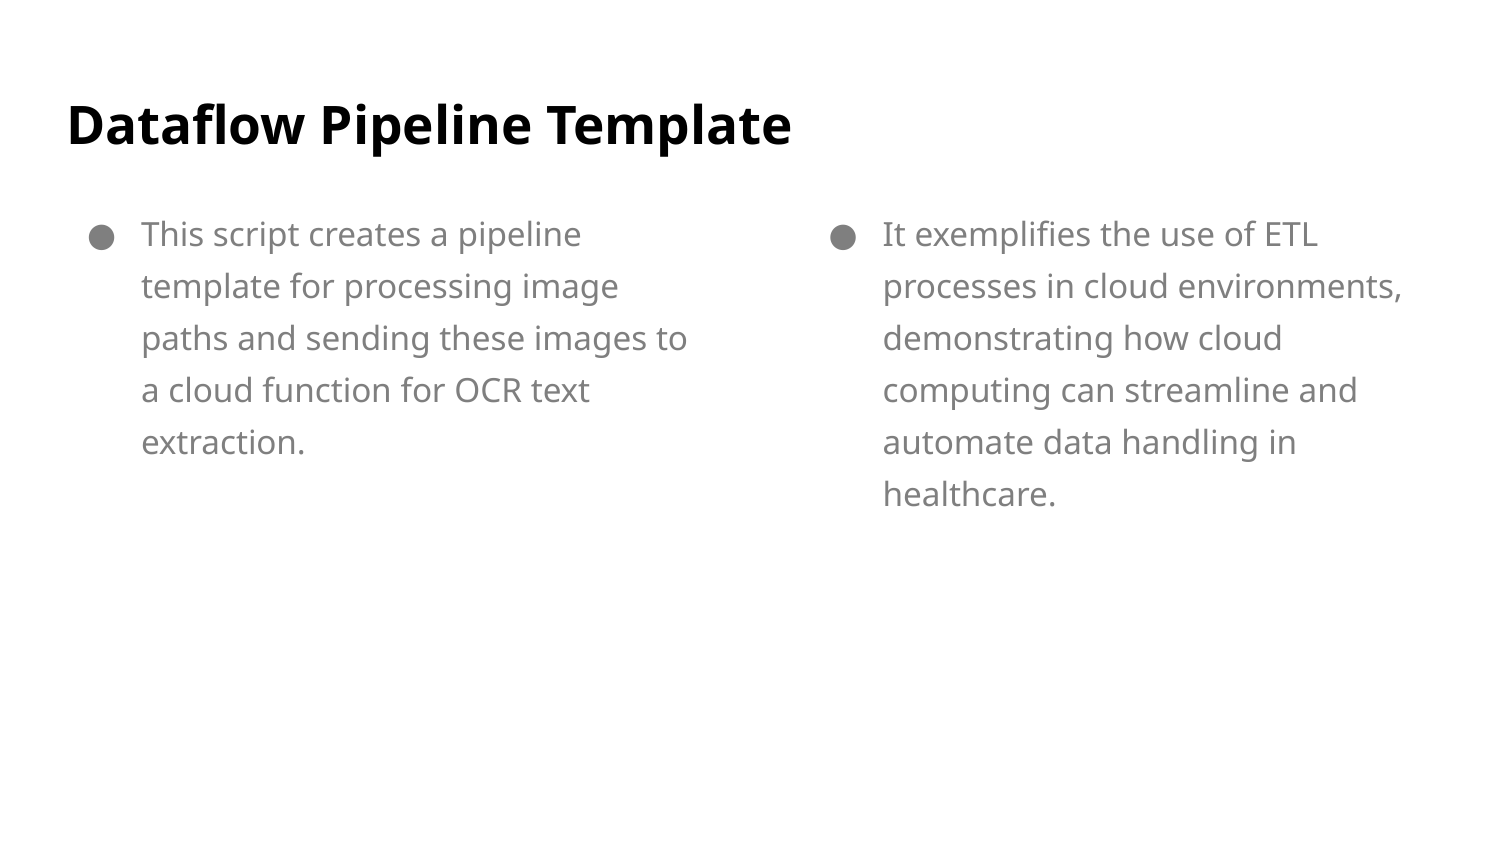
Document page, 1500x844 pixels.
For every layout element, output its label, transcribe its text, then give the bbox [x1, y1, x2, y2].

title Dataflow Pipeline Template [51, 72, 1449, 176]
list This script creates a pipeline template for processing image paths and sending these images to a cloud function for OCR text extraction. [51, 189, 708, 750]
list It exemplifies the use of ETL processes in cloud environments, demonstrating how cloud computing can streamline and automate data handling in healthcare. [792, 189, 1449, 750]
